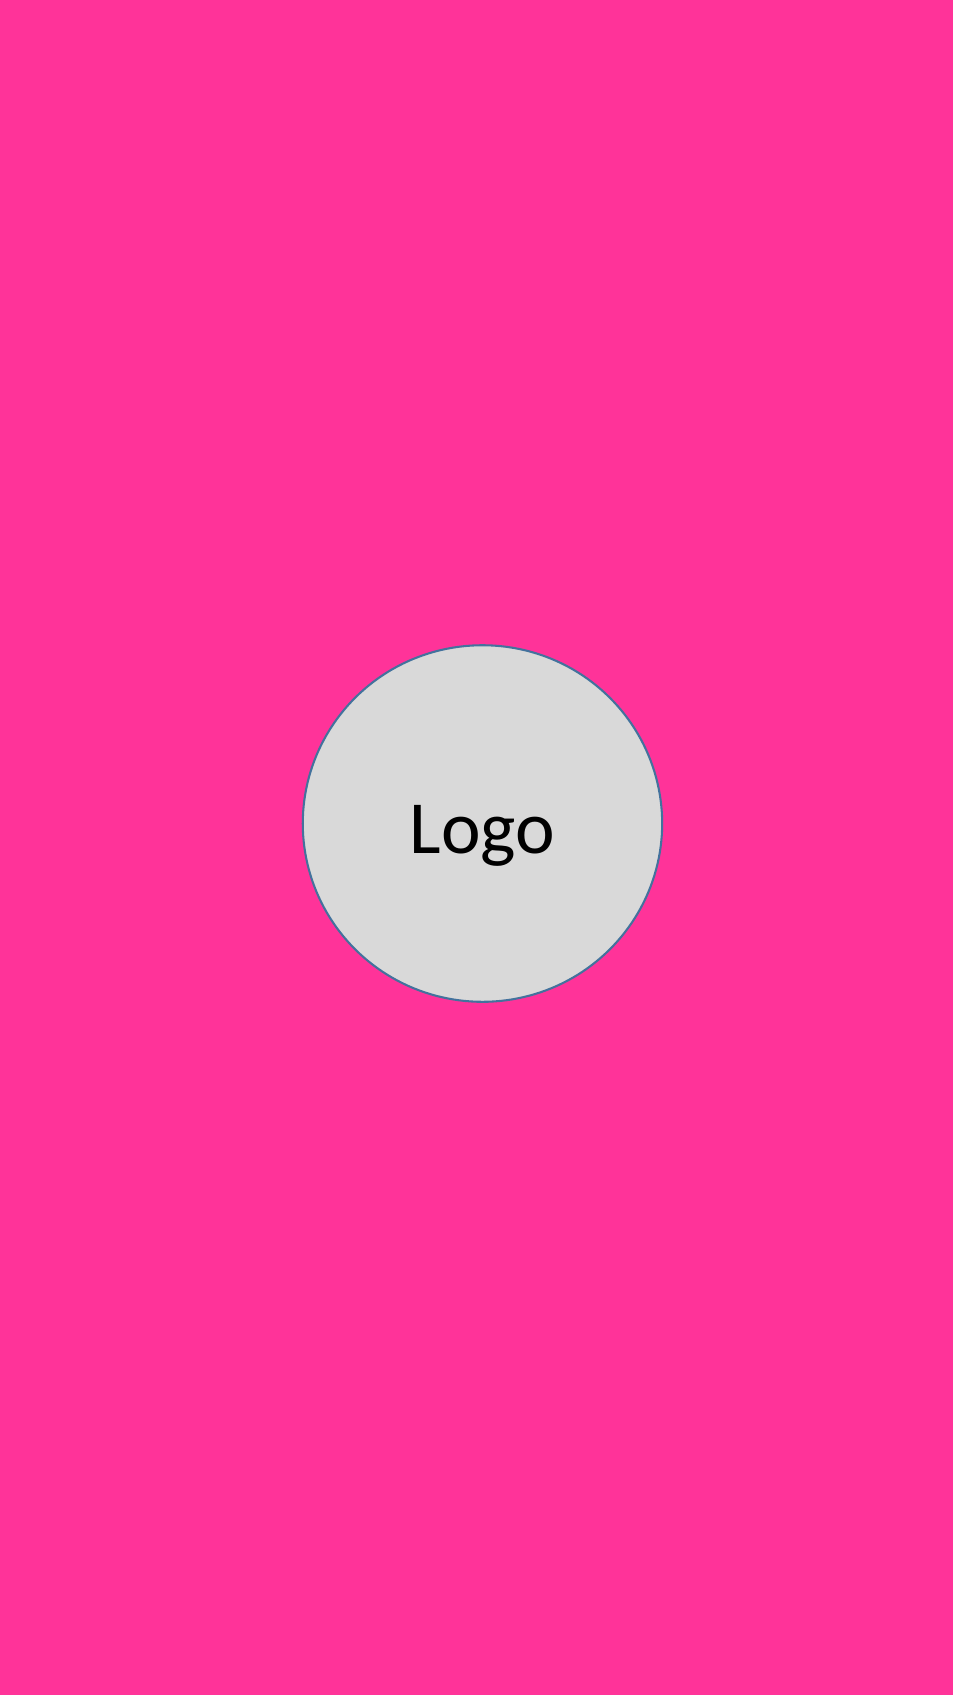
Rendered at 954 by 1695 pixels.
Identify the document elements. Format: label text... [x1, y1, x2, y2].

text_box Logo [301, 644, 664, 1003]
